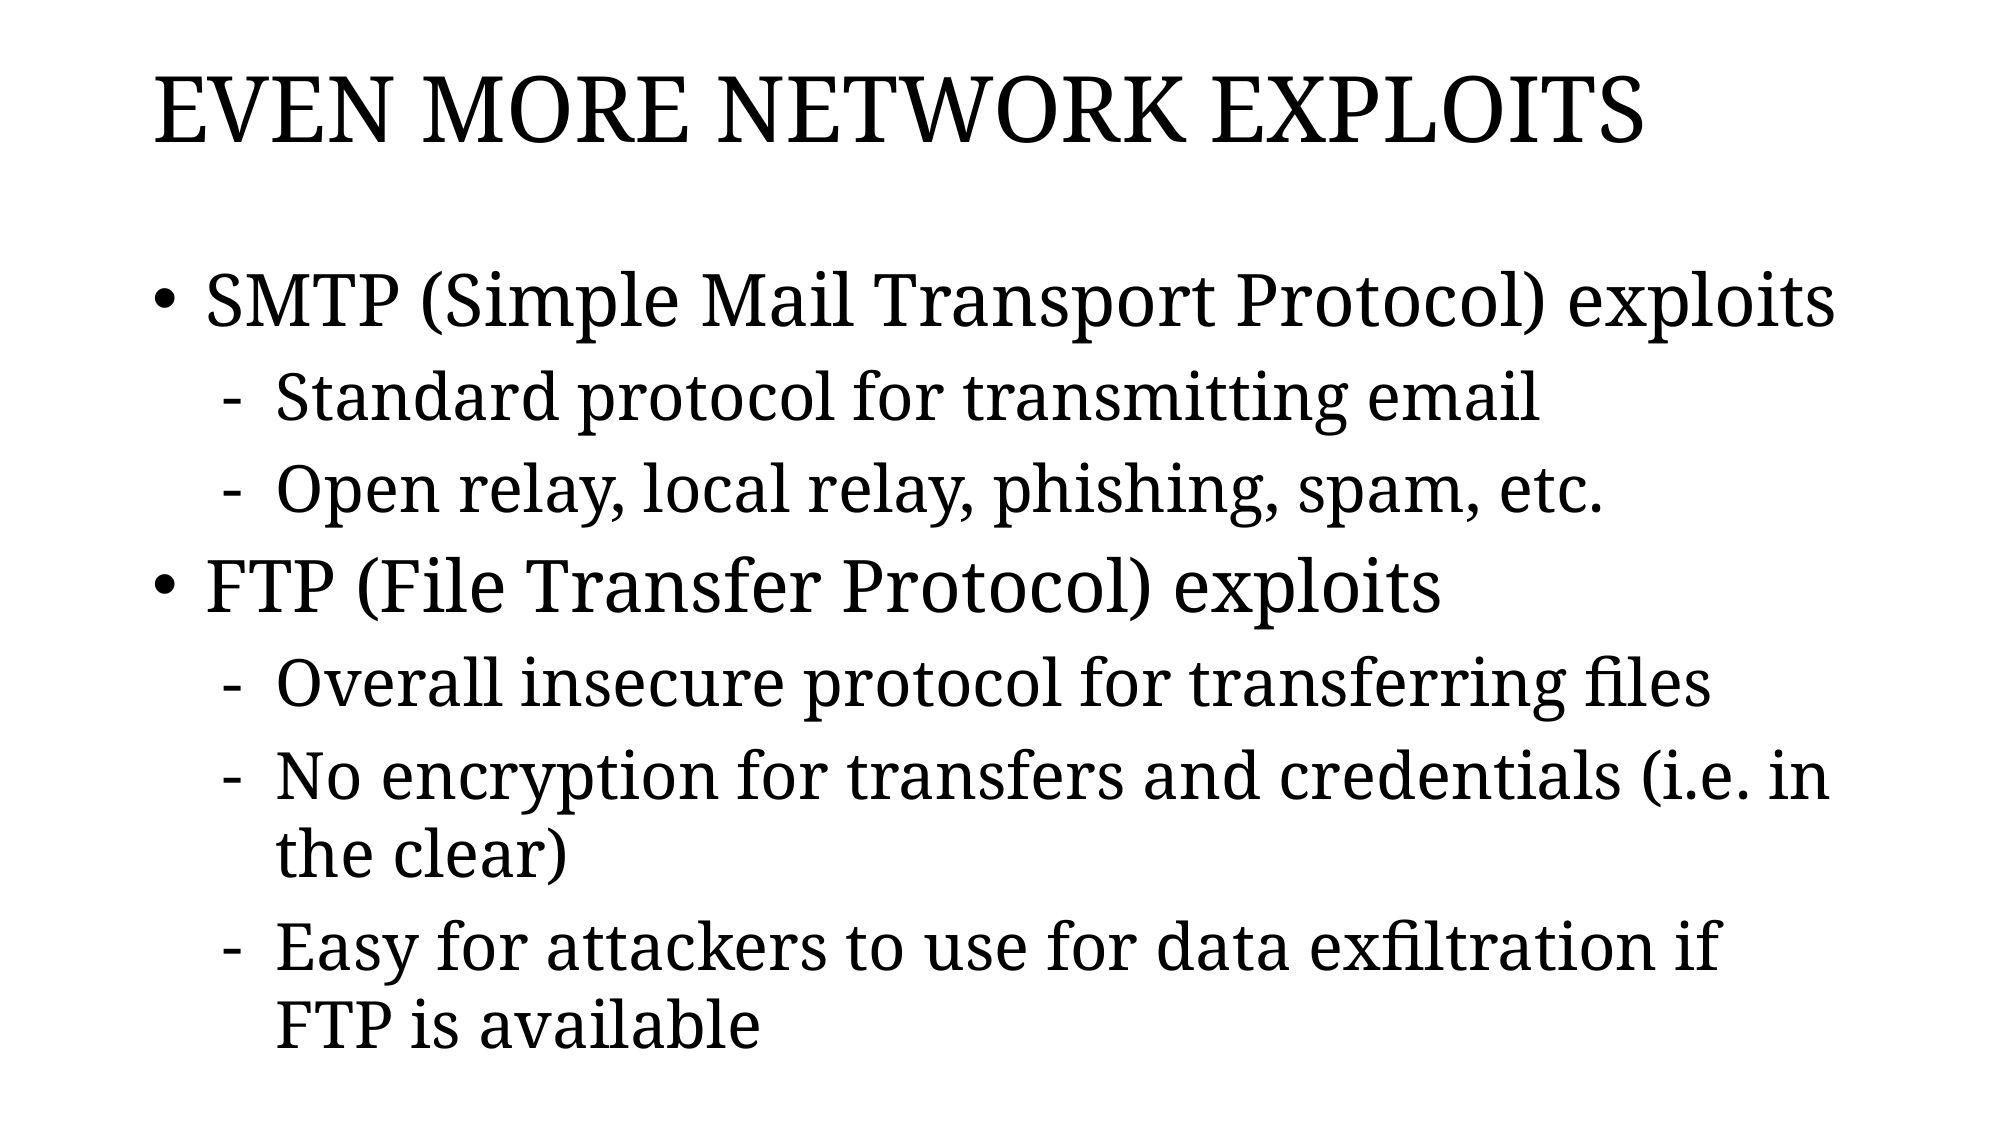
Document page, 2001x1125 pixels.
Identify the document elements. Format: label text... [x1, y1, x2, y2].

title EVEN MORE NETWORK EXPLOITS [137, 22, 1863, 204]
list SMTP (Simple Mail Transport Protocol) exploits Standard protocol for transmitting email Open relay, local relay, phishing, spam, etc. FTP (File Transfer Protocol) exploits Overall insecure protocol for transferring files No encryption for transfers and credentials (i.e. in the clear) Easy for attackers to use for data exfiltration if FTP is available [137, 246, 1863, 1103]
